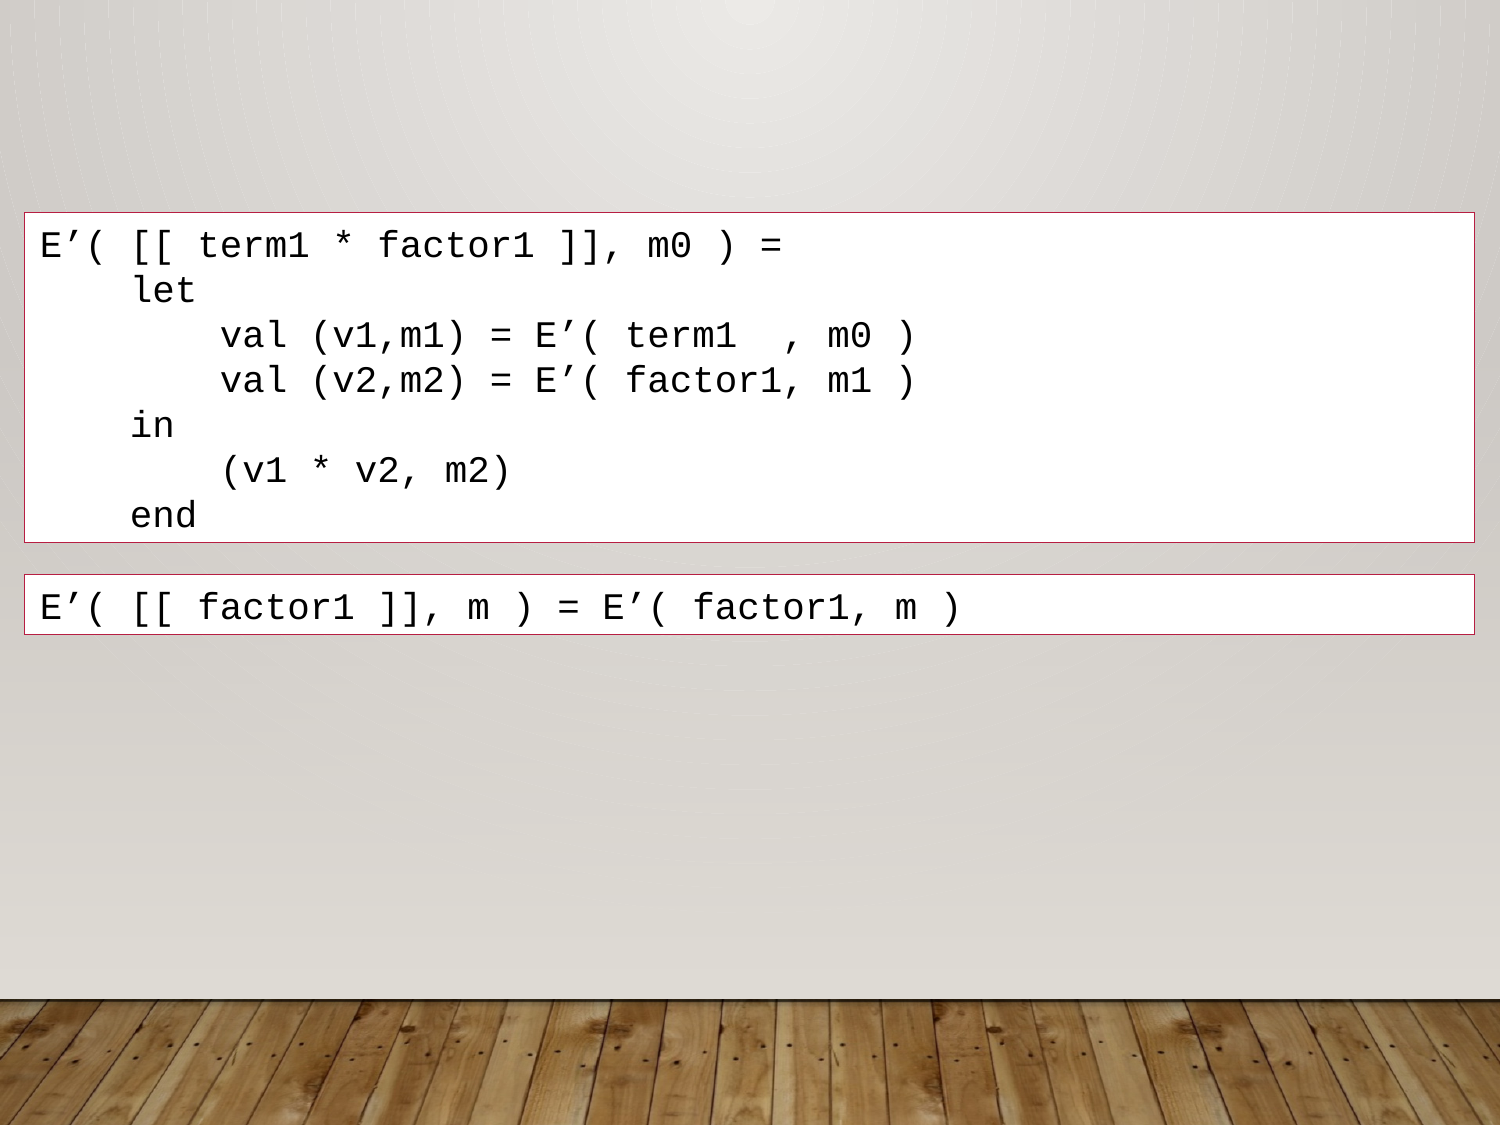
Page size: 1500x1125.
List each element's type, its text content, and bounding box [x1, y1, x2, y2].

text_box E’( [[ factor1 ]], m ) = E’( factor1, m ) [24, 574, 1475, 635]
text_box E’( [[ term1 * factor1 ]], m0 ) = let val (v1,m1) = E’( term1 , m0 ) val (v2,m2) = E’( factor1, m1 ) in (v1 * v2, m2) end [24, 212, 1475, 543]
picture [0, 999, 1500, 1125]
